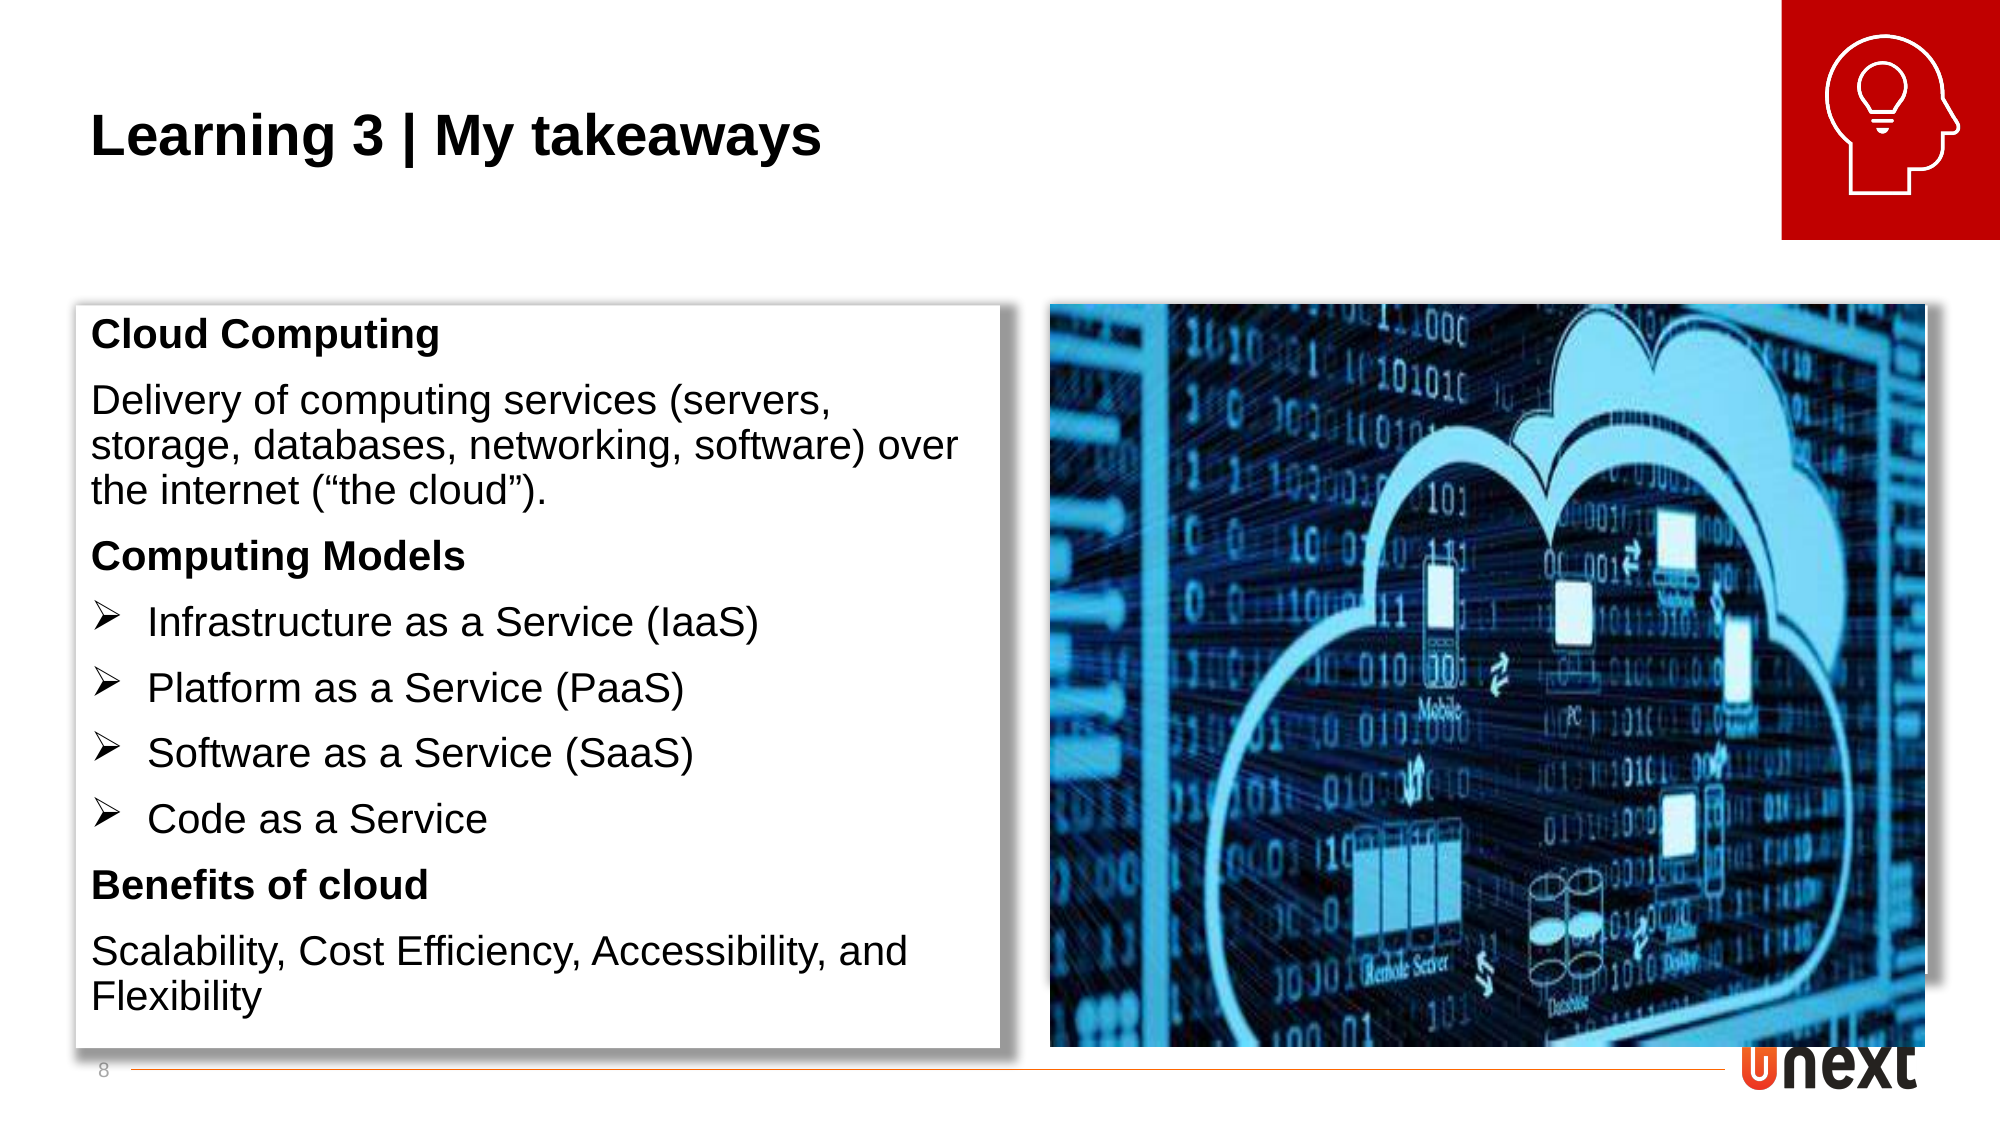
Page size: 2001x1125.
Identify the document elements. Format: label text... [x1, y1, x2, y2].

slide_number 8 [48, 1047, 110, 1091]
picture [1050, 304, 1925, 1090]
text_box [1781, 0, 2000, 241]
title Learning 3 | My takeaways [76, 78, 1797, 196]
picture [1797, 23, 1988, 214]
text_box Cloud Computing Delivery of computing services (servers, storage, databases, networking, software) over the internet (“the cloud”). Computing Models Infrastructure as a Service (IaaS) Platform as a Service (PaaS) Software as a Service (SaaS) Code as a Service Benefits of cloud Scalability, Cost Efficiency, Accessibility, and Flexibility [75, 305, 1000, 1049]
